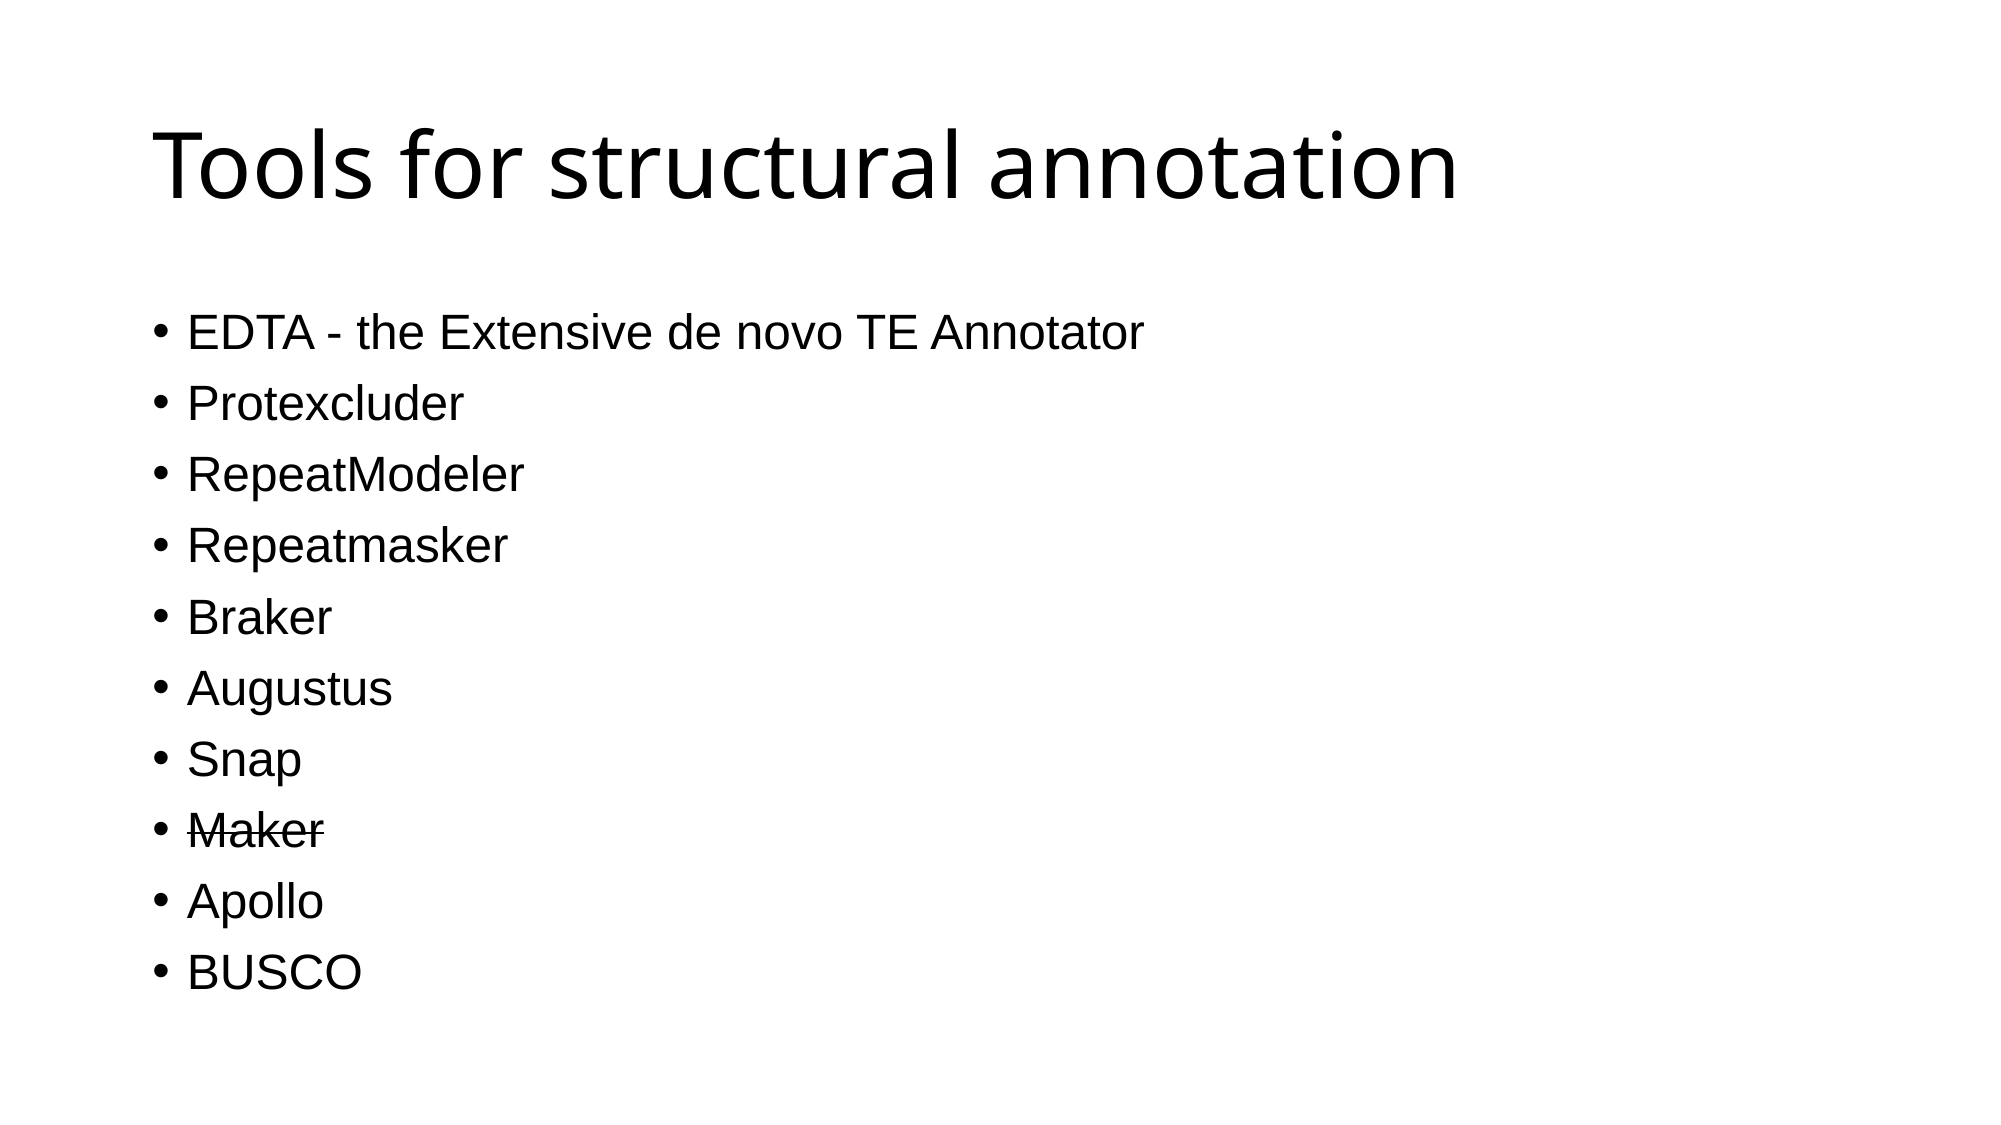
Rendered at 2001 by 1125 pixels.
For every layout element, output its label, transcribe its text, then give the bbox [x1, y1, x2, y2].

title Tools for structural annotation [137, 59, 1863, 278]
list EDTA - the Extensive de novo TE Annotator Protexcluder RepeatModeler Repeatmasker Braker Augustus Snap Maker Apollo BUSCO [137, 299, 1863, 1014]
